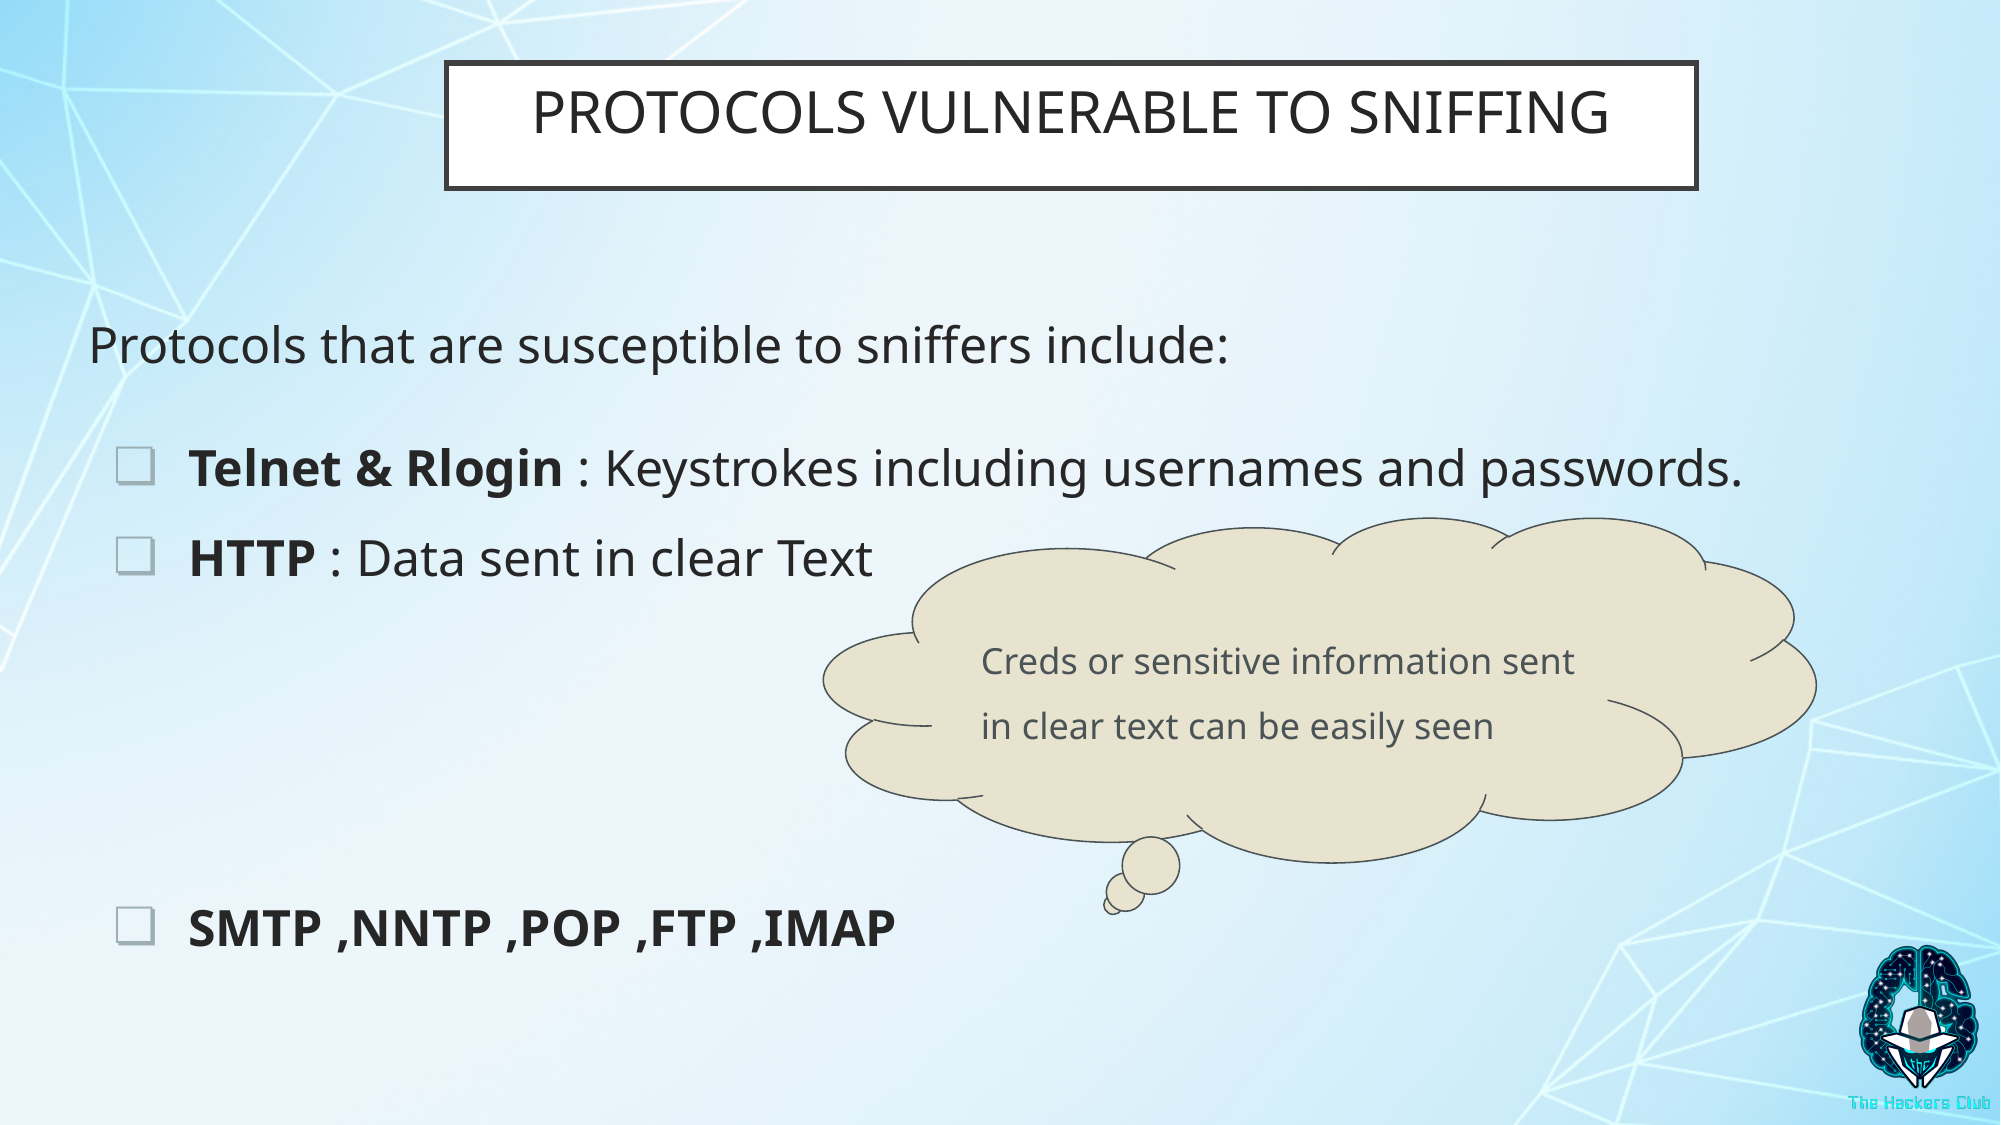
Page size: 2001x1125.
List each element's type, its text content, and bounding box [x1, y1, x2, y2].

picture [0, 0, 2001, 1125]
list Protocols that are susceptible to sniffers include: Telnet & Rlogin : Keystrokes including usernames and passwords. HTTP : Data sent in clear Text SMTP ,NNTP ,POP ,FTP ,IMAP [68, 263, 1932, 993]
title PROTOCOLS VULNERABLE TO SNIFFING [444, 60, 1699, 191]
text_box Creds or sensitive information sent in clear text can be easily seen [823, 518, 1817, 915]
